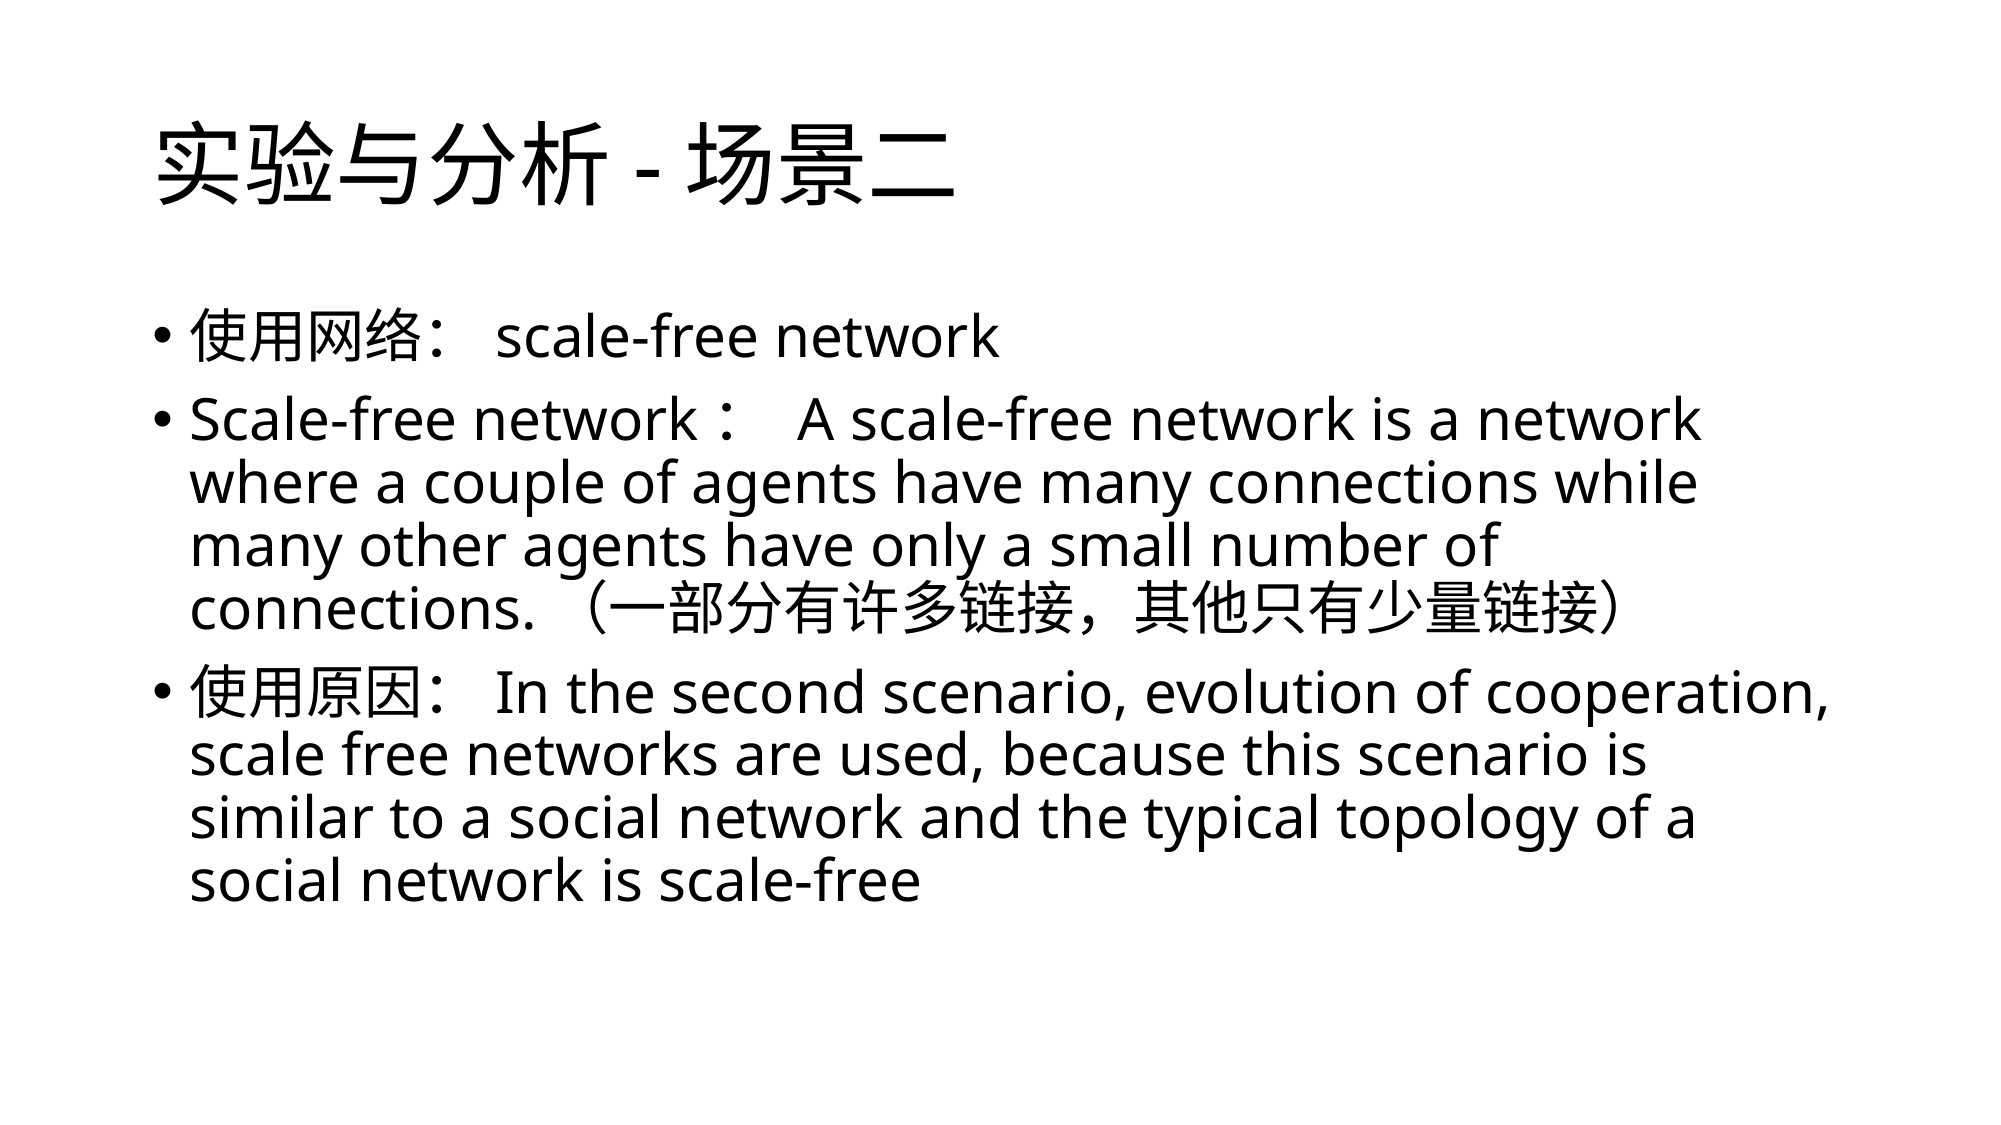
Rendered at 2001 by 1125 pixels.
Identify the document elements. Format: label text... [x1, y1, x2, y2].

title 实验与分析-场景二 [137, 59, 1863, 278]
list 使用网络：scale-free network Scale-free network： A scale-free network is a network where a couple of agents have many connections while many other agents have only a small number of connections.（一部分有许多链接，其他只有少量链接） 使用原因：In the second scenario, evolution of cooperation, scale free networks are used, because this scenario is similar to a social network and the typical topology of a social network is scale-free [137, 299, 1863, 1014]
